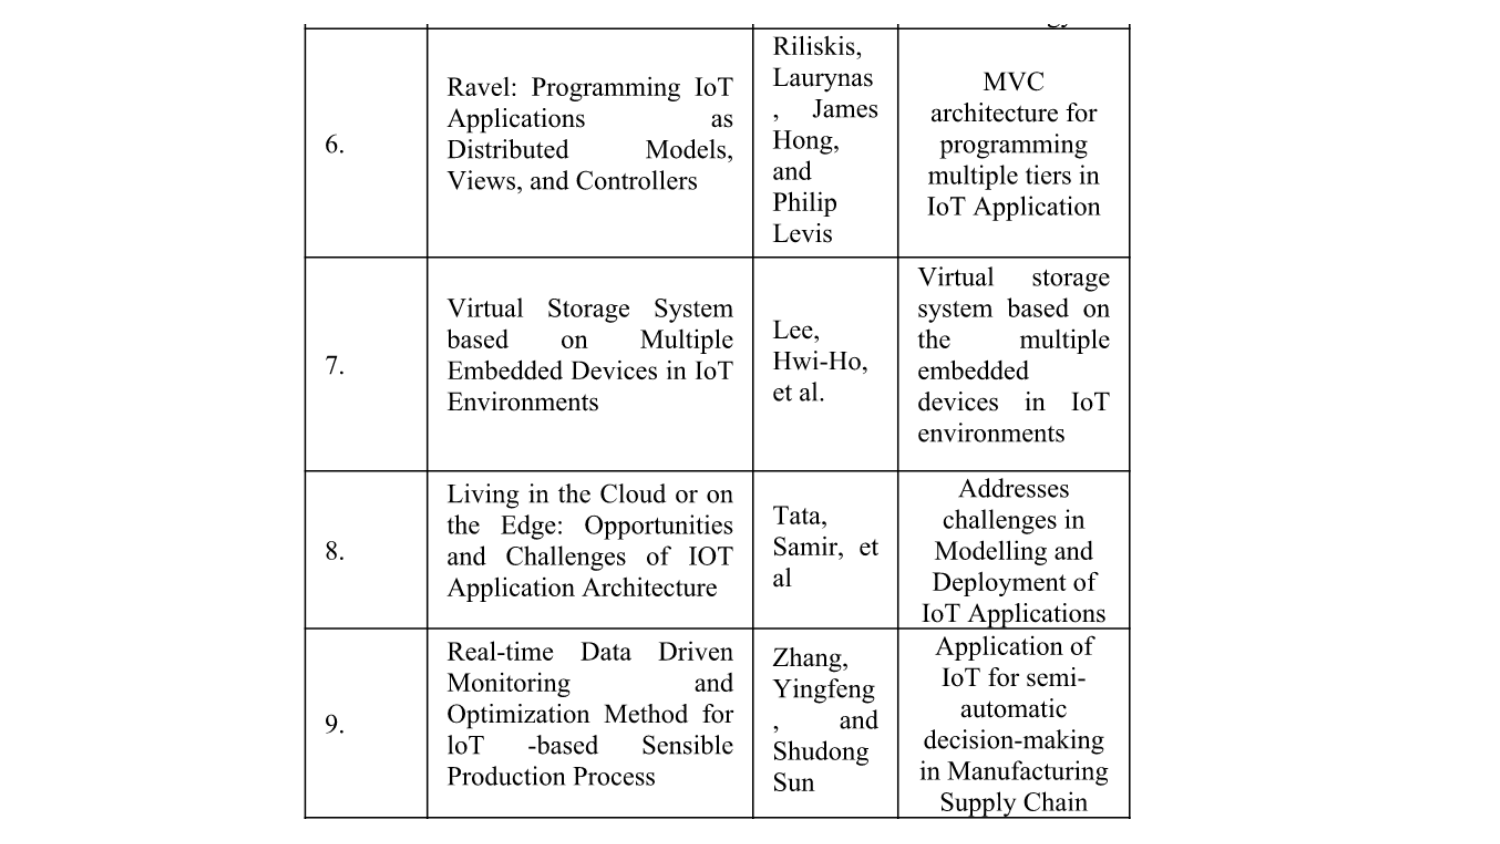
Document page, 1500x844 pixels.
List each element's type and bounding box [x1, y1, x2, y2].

picture [276, 24, 1193, 819]
